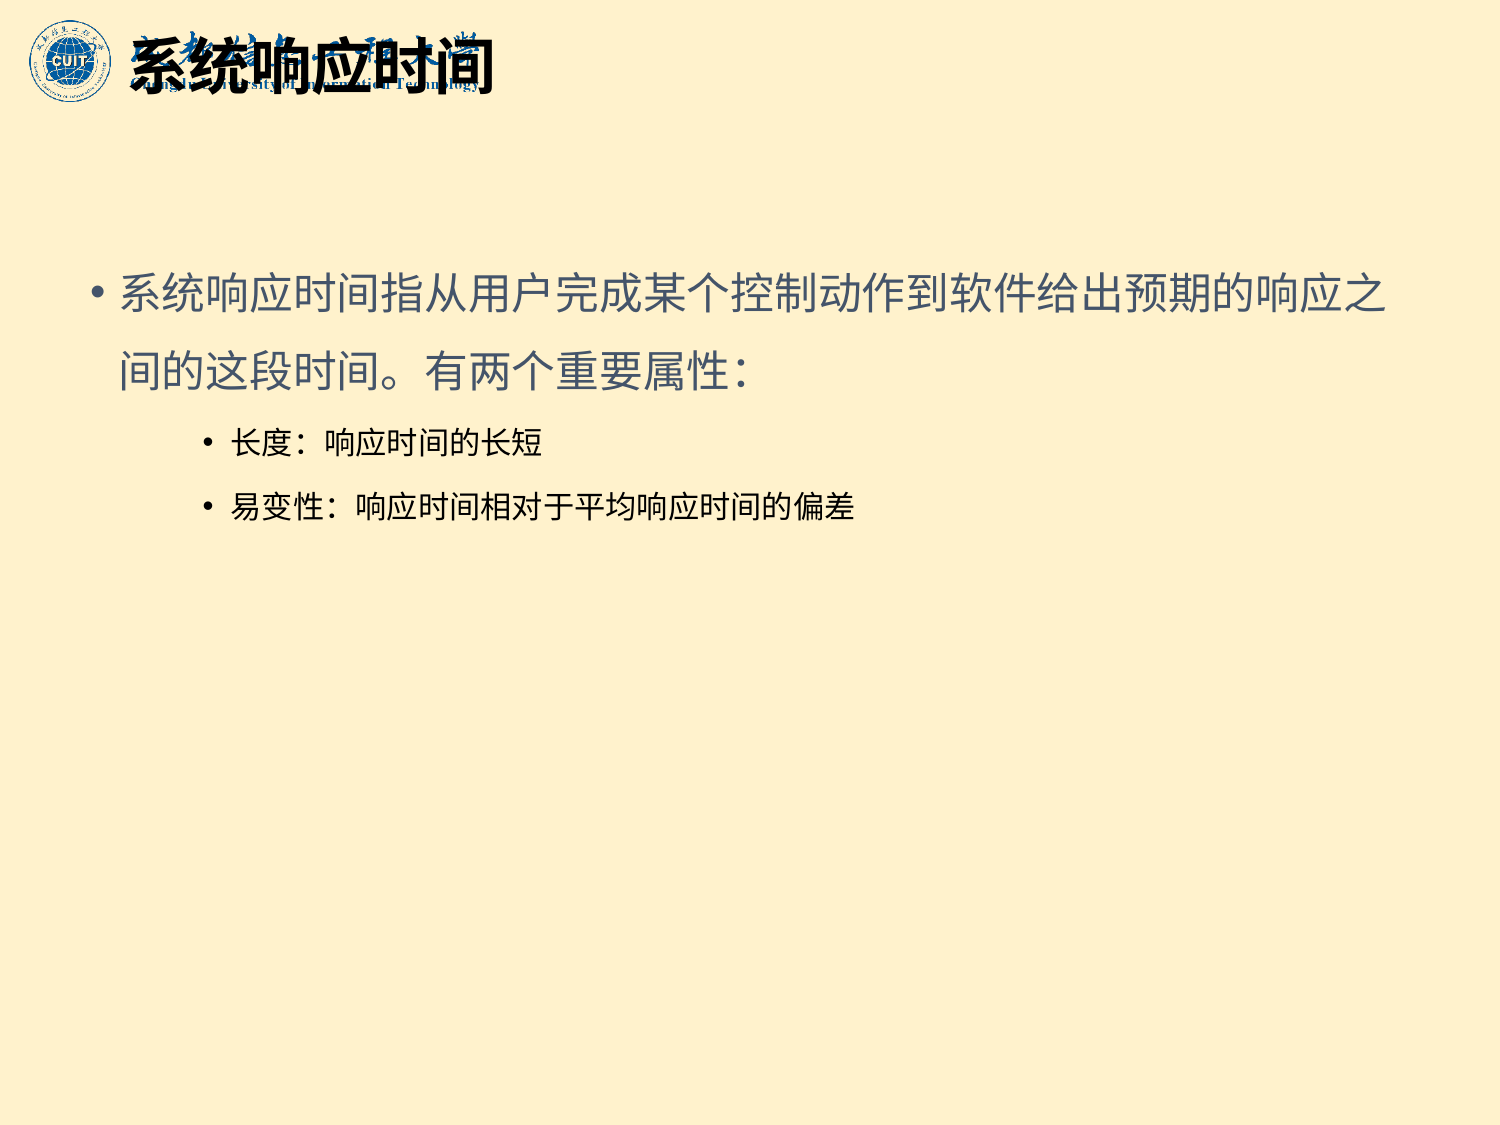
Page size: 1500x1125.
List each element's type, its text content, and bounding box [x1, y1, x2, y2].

picture [29, 20, 112, 102]
list 系统响应时间指从用户完成某个控制动作到软件给出预期的响应之间的这段时间。有两个重要属性： 长度：响应时间的长短 易变性：响应时间相对于平均响应时间的偏差 [75, 231, 1425, 1035]
title 系统响应时间 [112, 20, 1406, 110]
